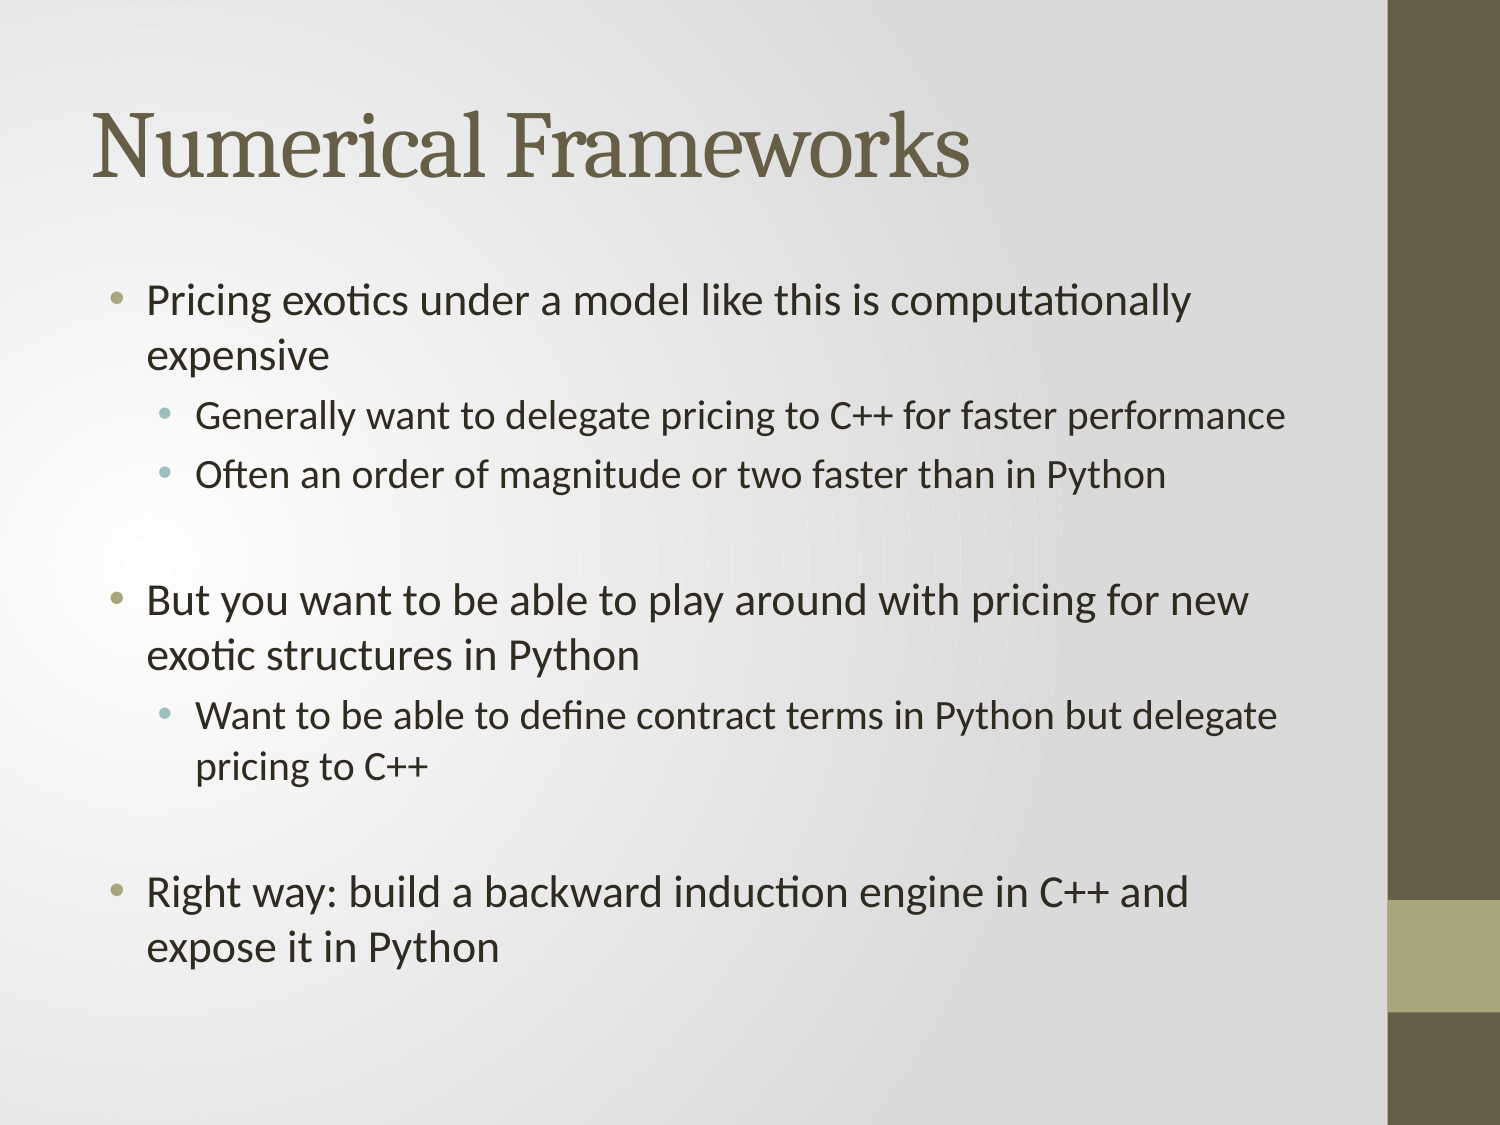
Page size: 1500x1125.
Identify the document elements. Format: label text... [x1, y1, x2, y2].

list Pricing exotics under a model like this is computationally expensive Generally want to delegate pricing to C++ for faster performance Often an order of magnitude or two faster than in Python But you want to be able to play around with pricing for new exotic structures in Python Want to be able to define contract terms in Python but delegate pricing to C++ Right way: build a backward induction engine in C++ and expose it in Python [75, 262, 1325, 1050]
title Numerical Frameworks [75, 45, 1325, 233]
